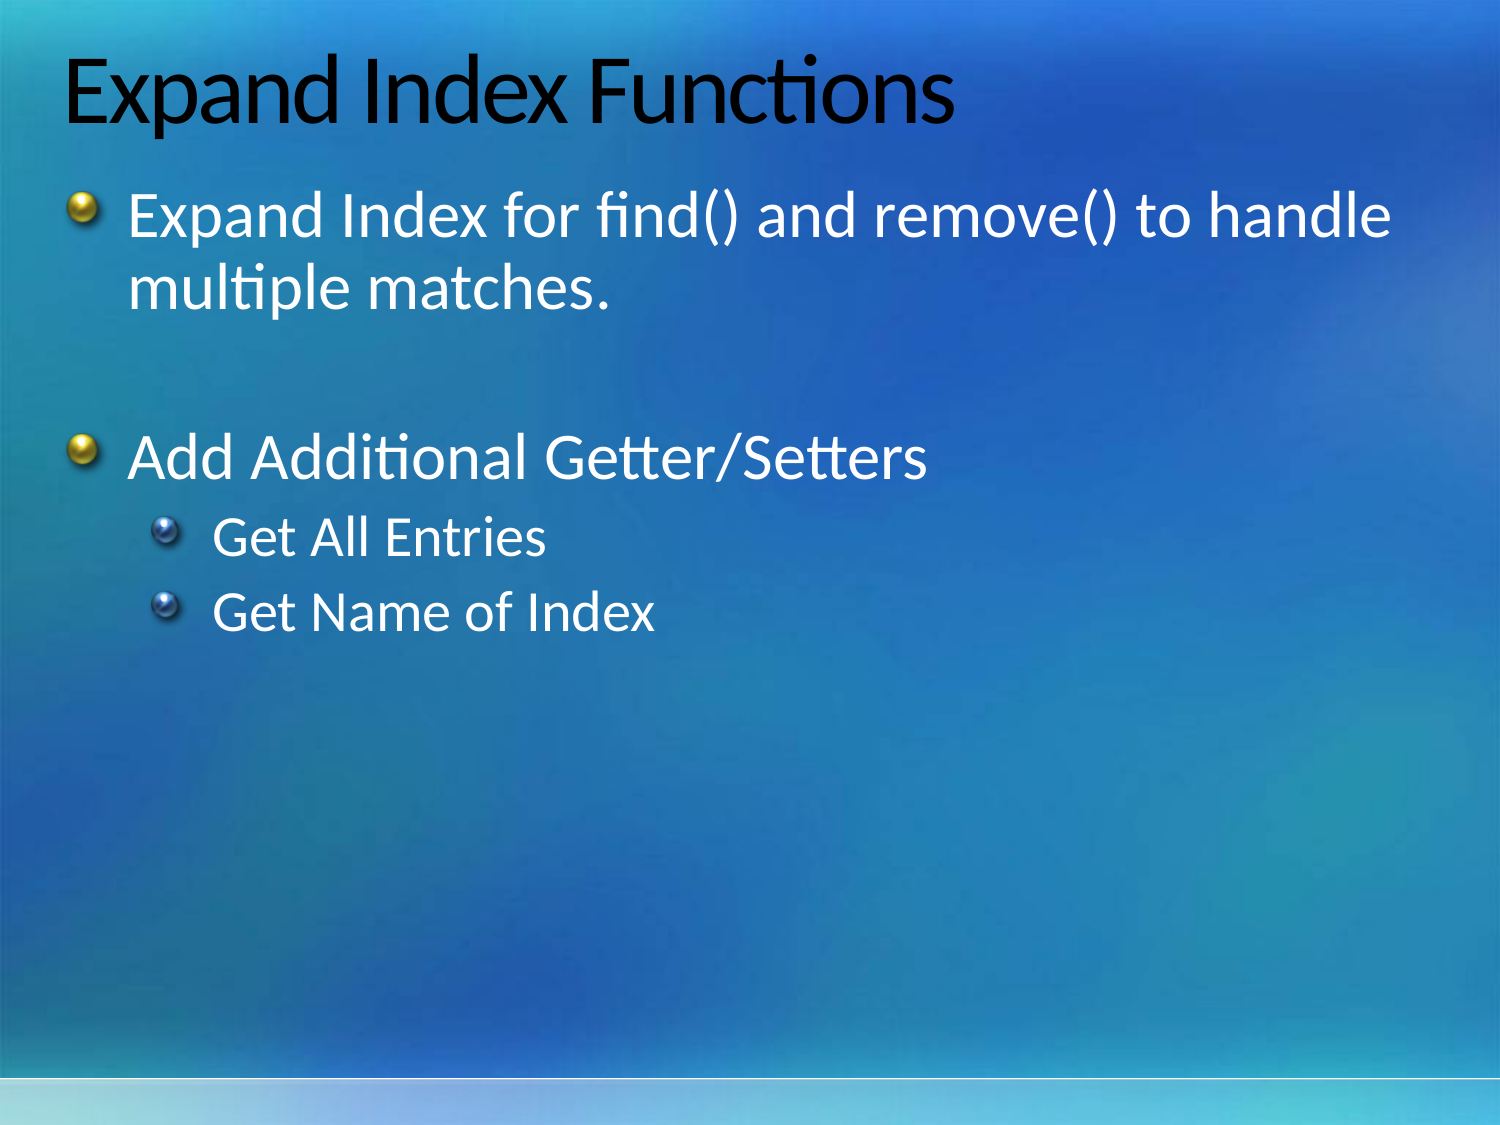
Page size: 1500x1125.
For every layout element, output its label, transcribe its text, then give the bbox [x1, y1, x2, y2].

picture [0, 0, 1500, 1125]
list Expand Index for find() and remove() to handle multiple matches. Add Additional Getter/Setters Get All Entries Get Name of Index [62, 179, 1438, 837]
title Expand Index Functions [62, 37, 1438, 147]
